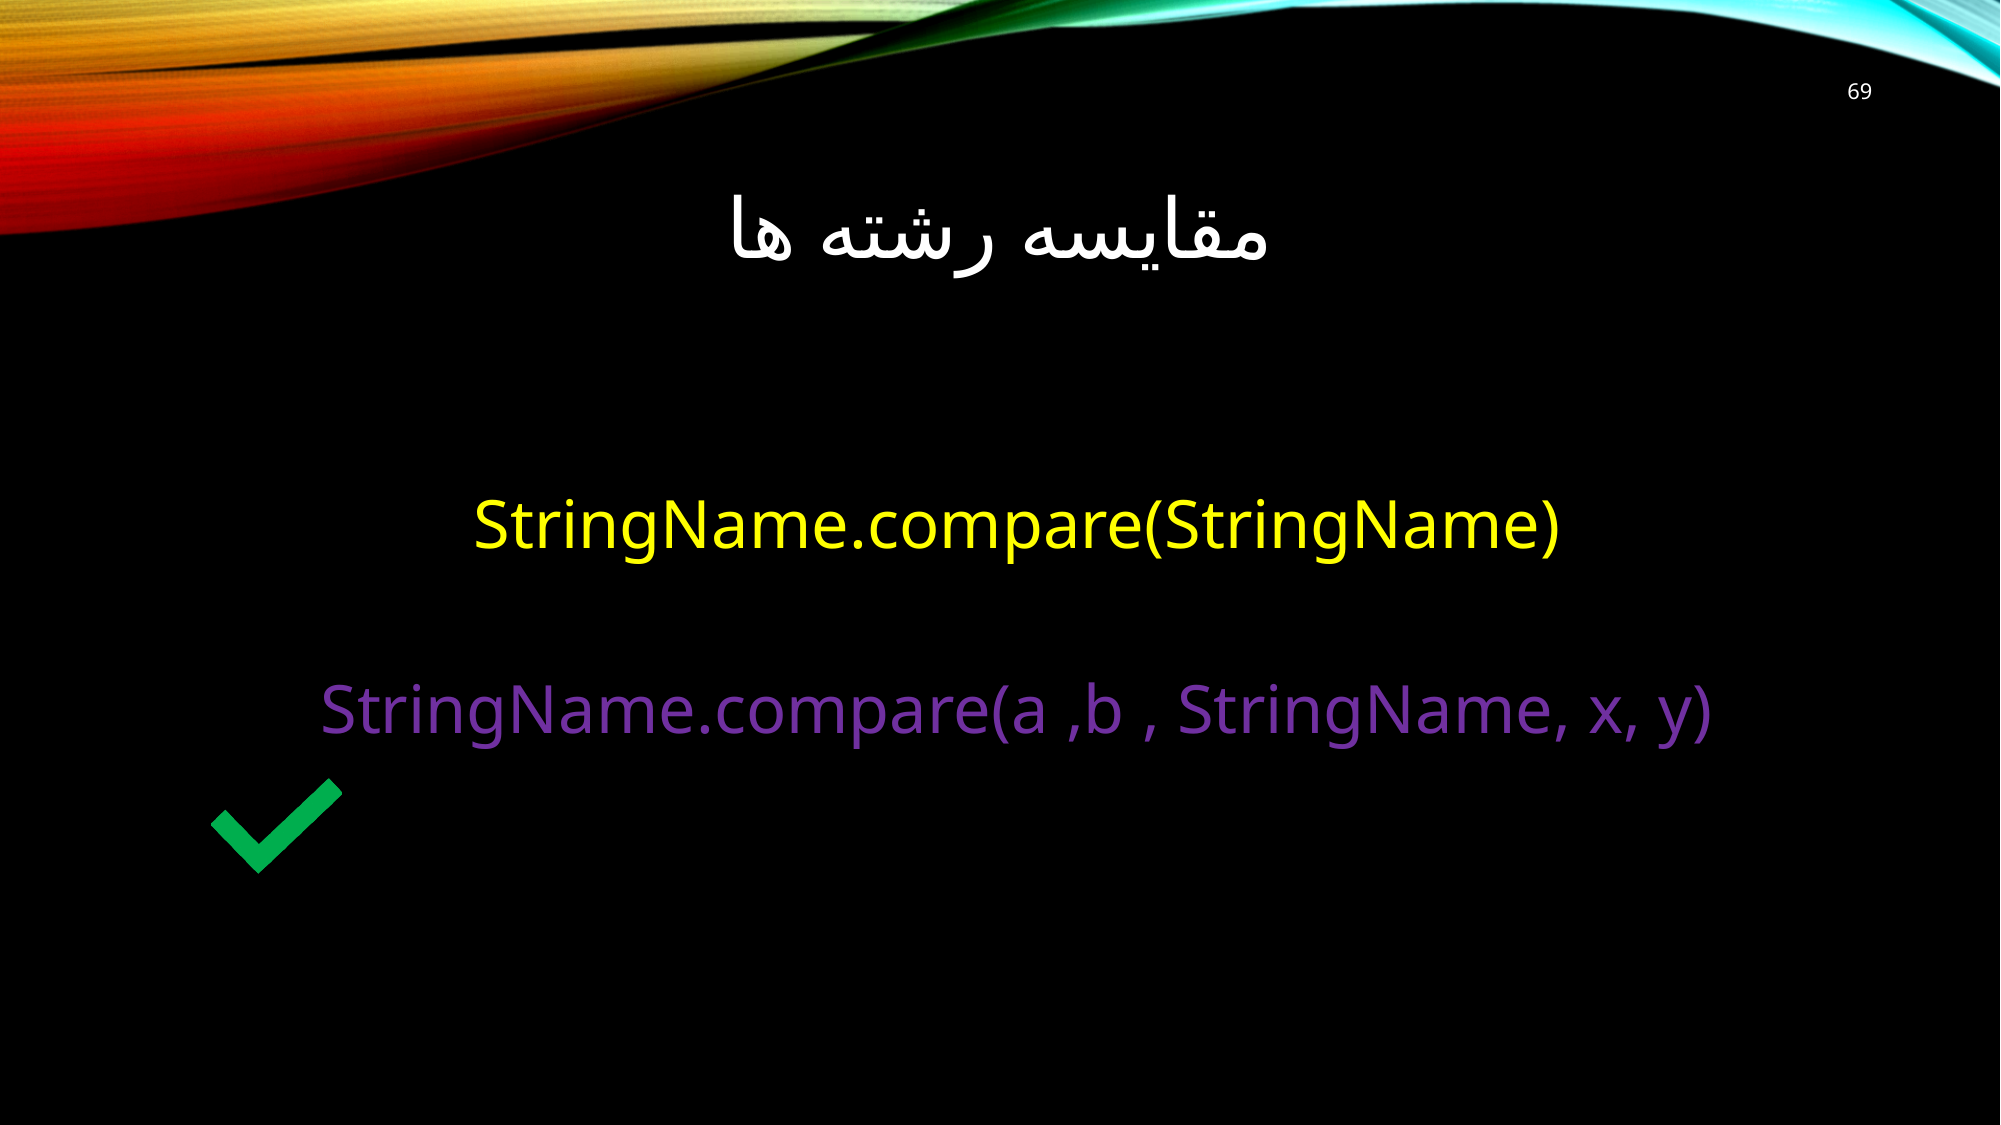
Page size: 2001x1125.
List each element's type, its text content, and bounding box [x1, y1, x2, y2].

list StringName.compare(StringName) StringName.compare(a ,b , StringName, x, y) [273, 483, 1762, 1000]
title مقایسه رشته ها [112, 125, 1888, 338]
picture [210, 760, 342, 891]
slide_number 69 [1437, 62, 1888, 123]
picture [0, 0, 2000, 237]
